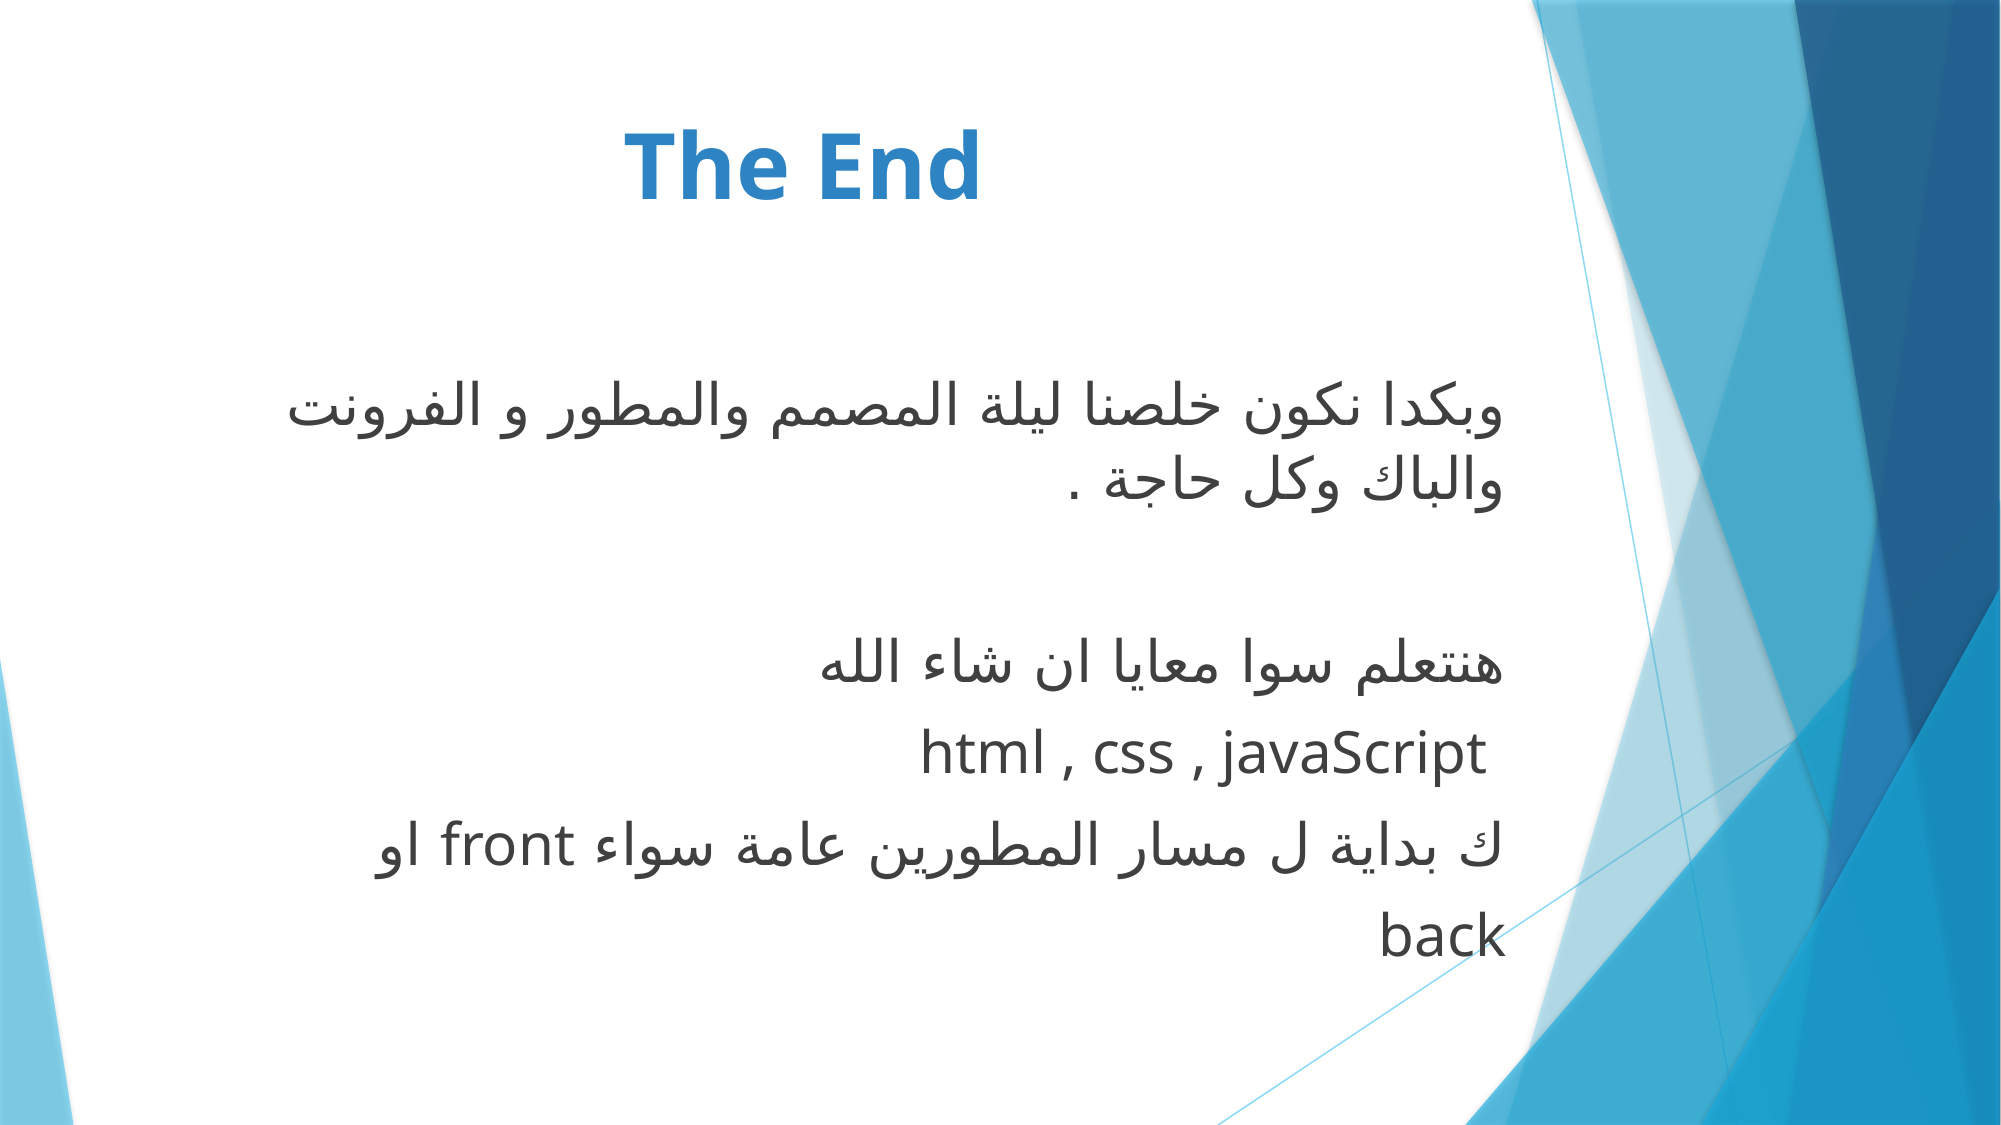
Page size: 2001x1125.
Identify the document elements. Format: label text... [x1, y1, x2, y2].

list وبكدا نكون خلصنا ليلة المصمم والمطور و الفرونت والباك وكل حاجة . هنتعلم سوا معايا ان شاء الله html , css , javaScript ك بداية ل مسار المطورين عامة سواء front او back [168, 354, 1522, 992]
title The End [111, 99, 1522, 317]
